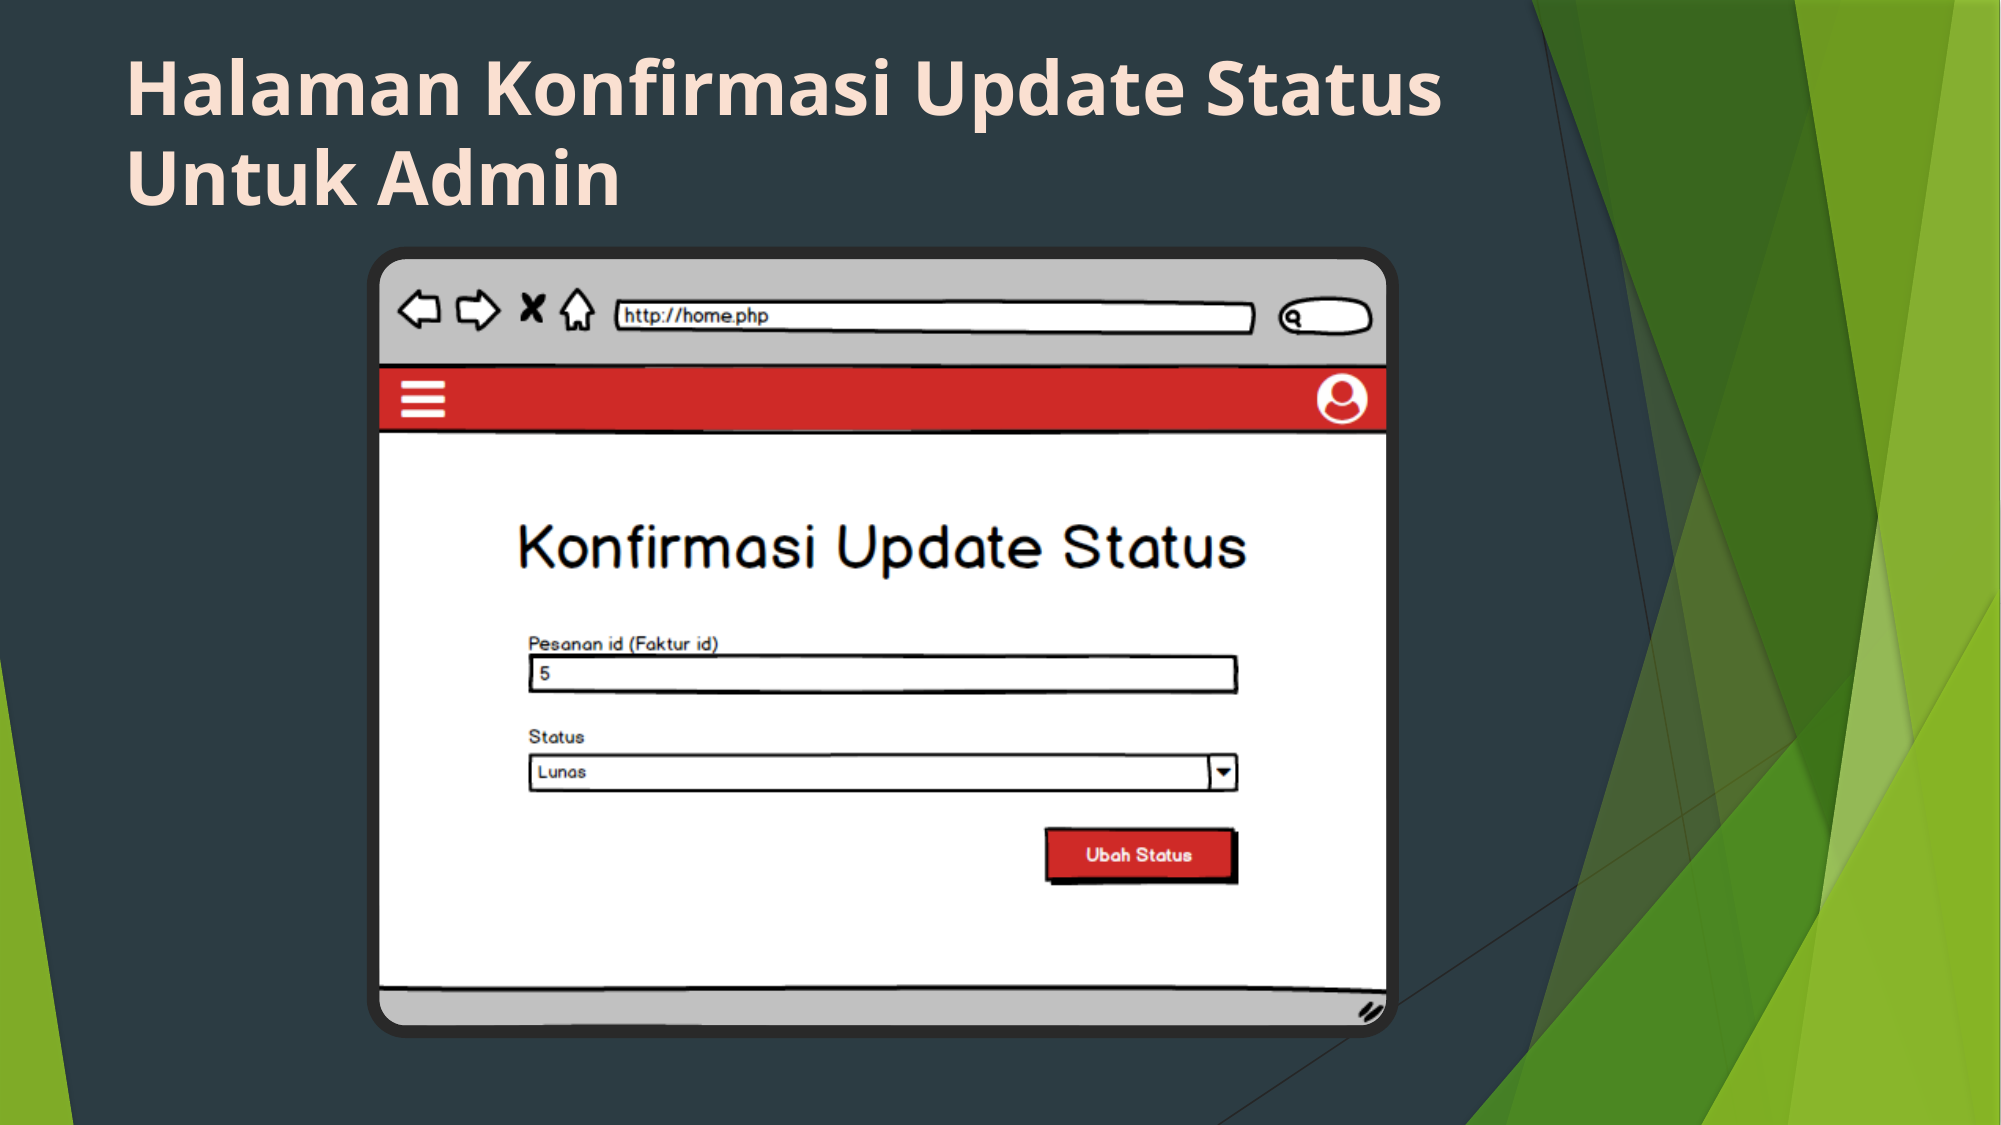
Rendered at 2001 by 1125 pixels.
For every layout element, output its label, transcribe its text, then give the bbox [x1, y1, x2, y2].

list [372, 252, 1394, 1033]
text_box Halaman Konfirmasi Update Status Untuk Admin [109, 32, 1520, 161]
